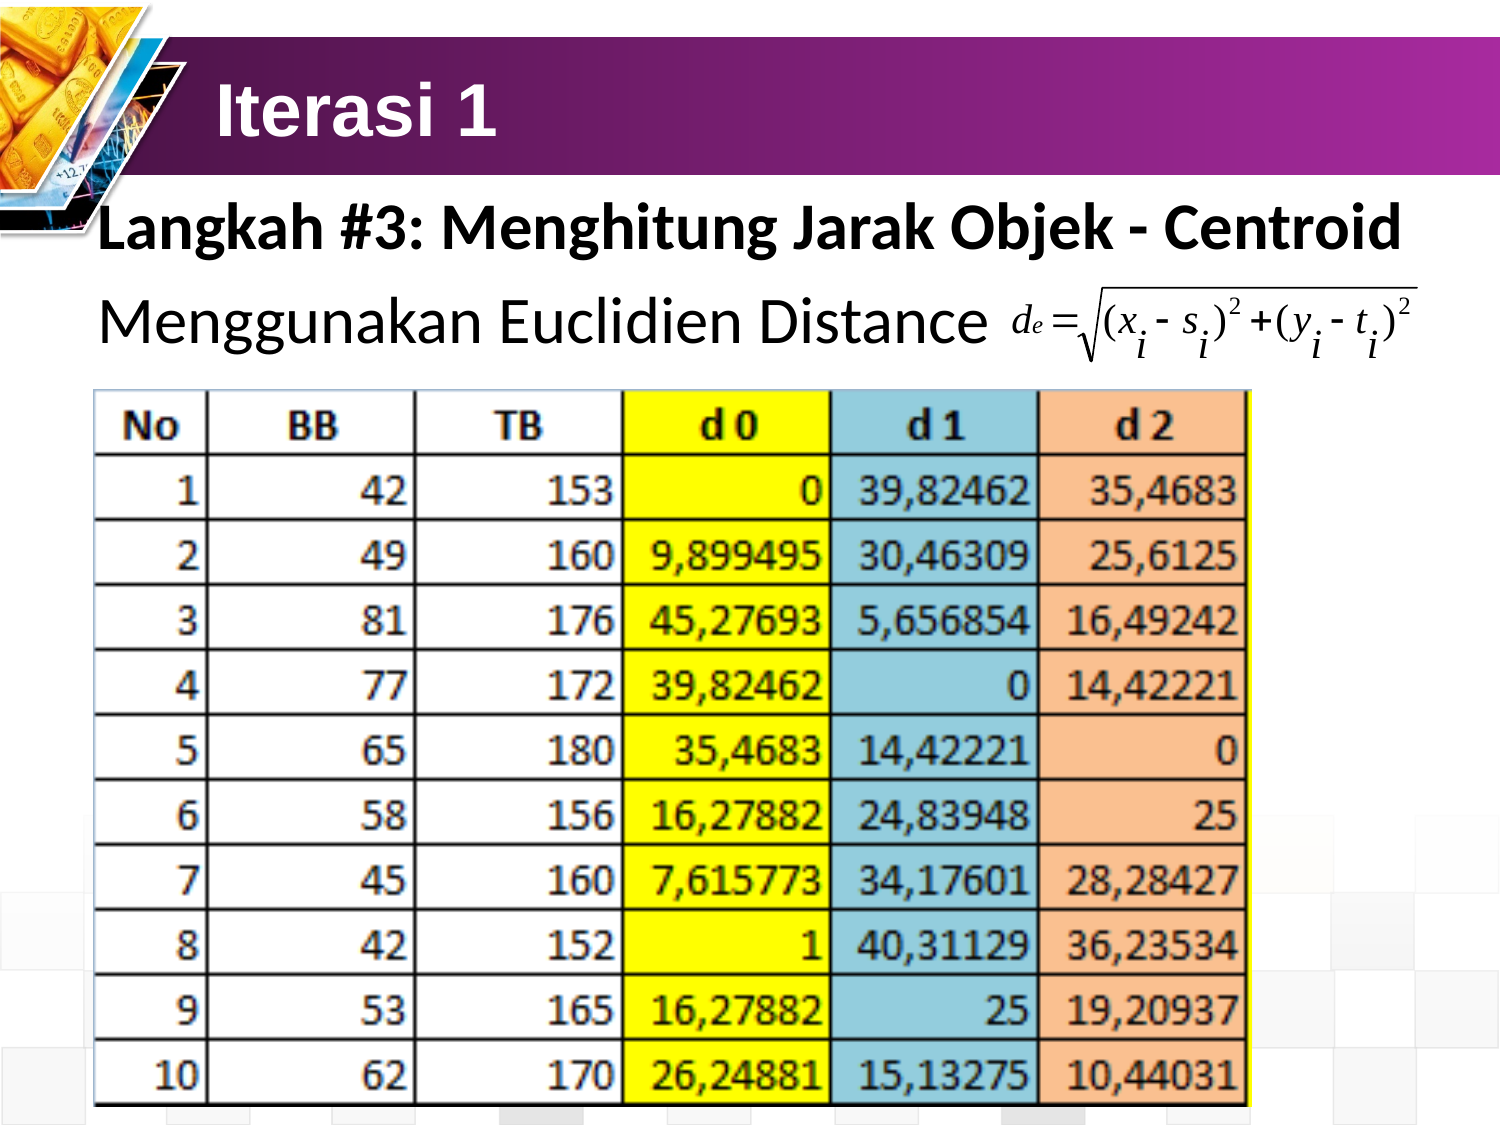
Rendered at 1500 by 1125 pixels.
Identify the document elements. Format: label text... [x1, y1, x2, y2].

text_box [1007, 280, 1423, 369]
picture [0, 0, 190, 243]
title Iterasi 1 [199, 37, 1413, 175]
list Langkah #3: Menghitung Jarak Objek - Centroid Menggunakan Euclidien Distance [81, 175, 1426, 1038]
picture [93, 389, 1252, 1107]
